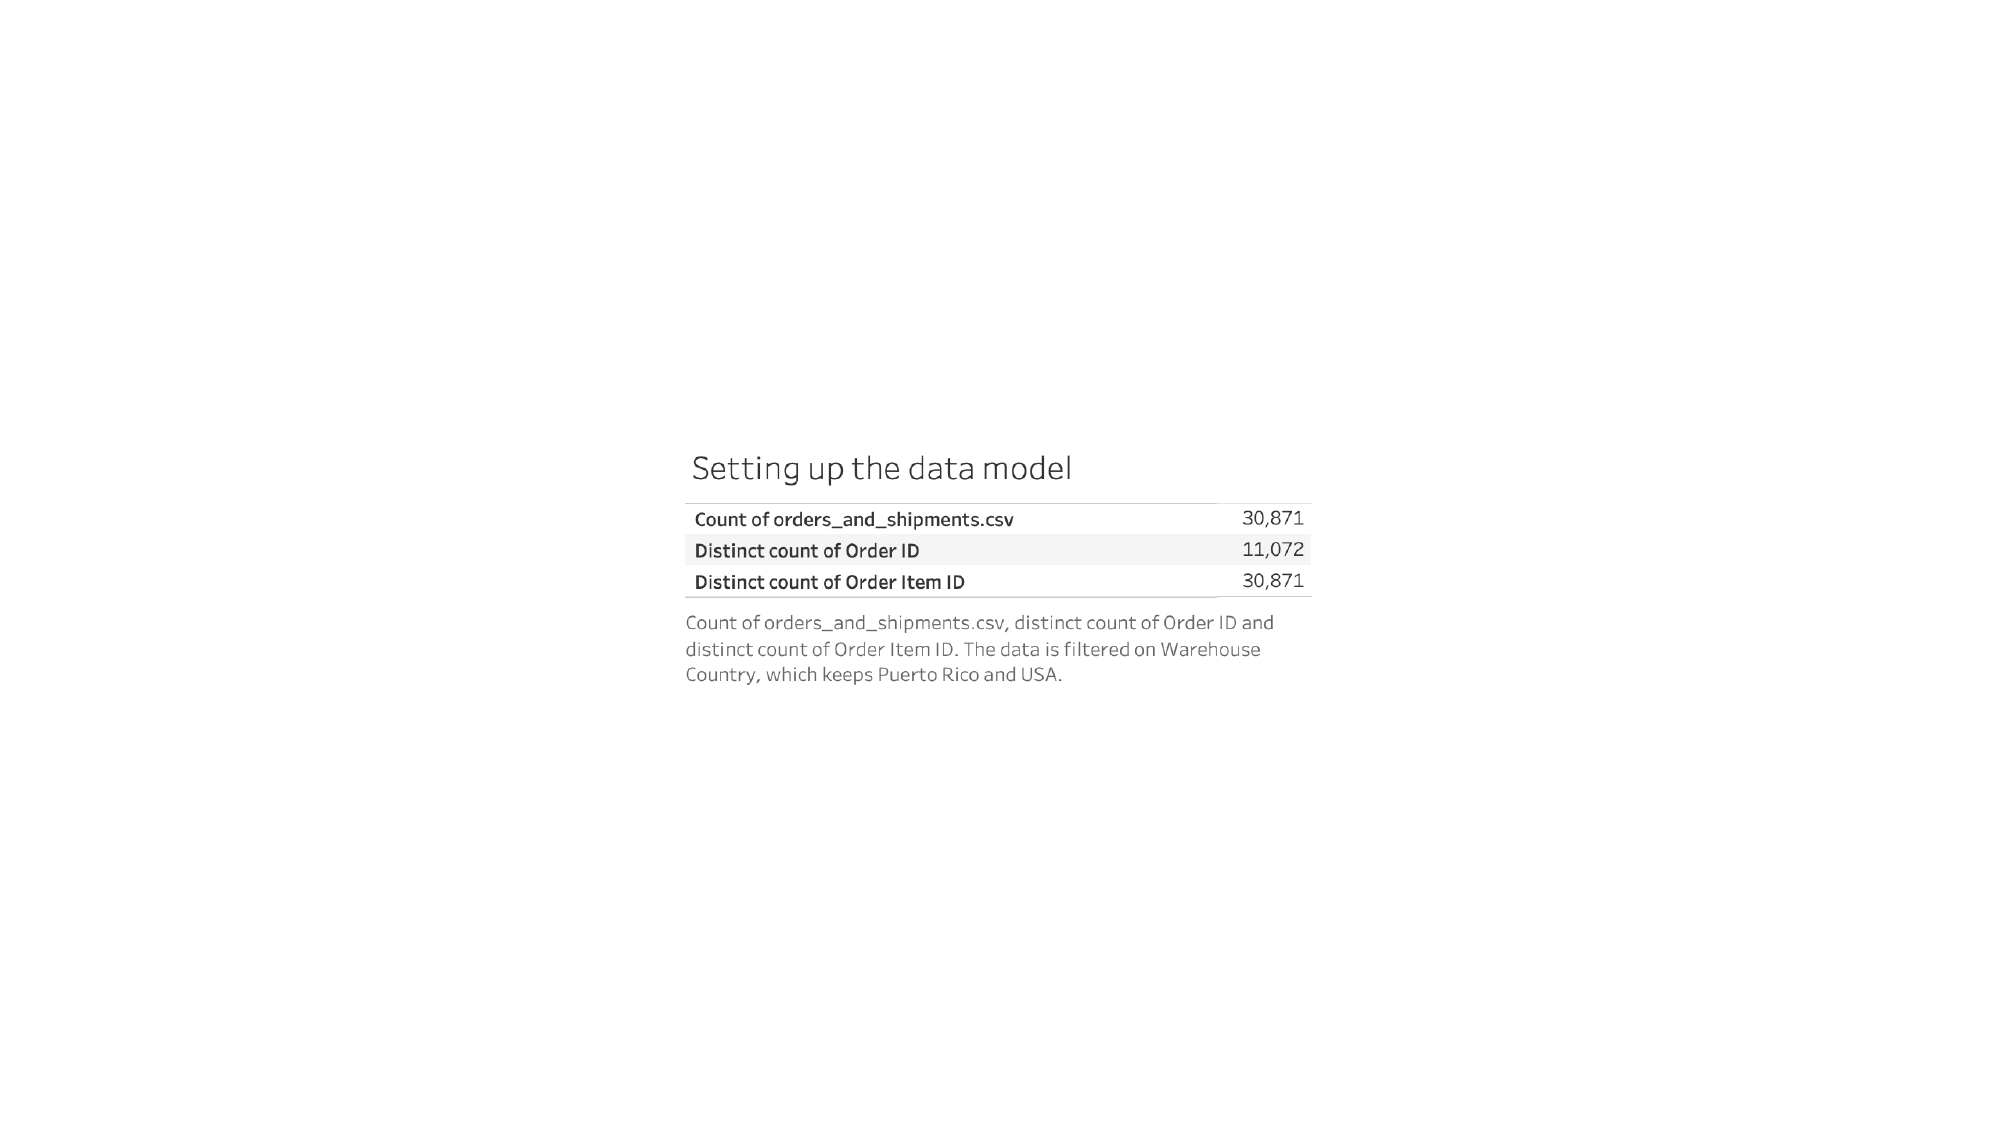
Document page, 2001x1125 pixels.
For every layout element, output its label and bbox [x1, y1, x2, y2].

picture [685, 435, 1314, 690]
